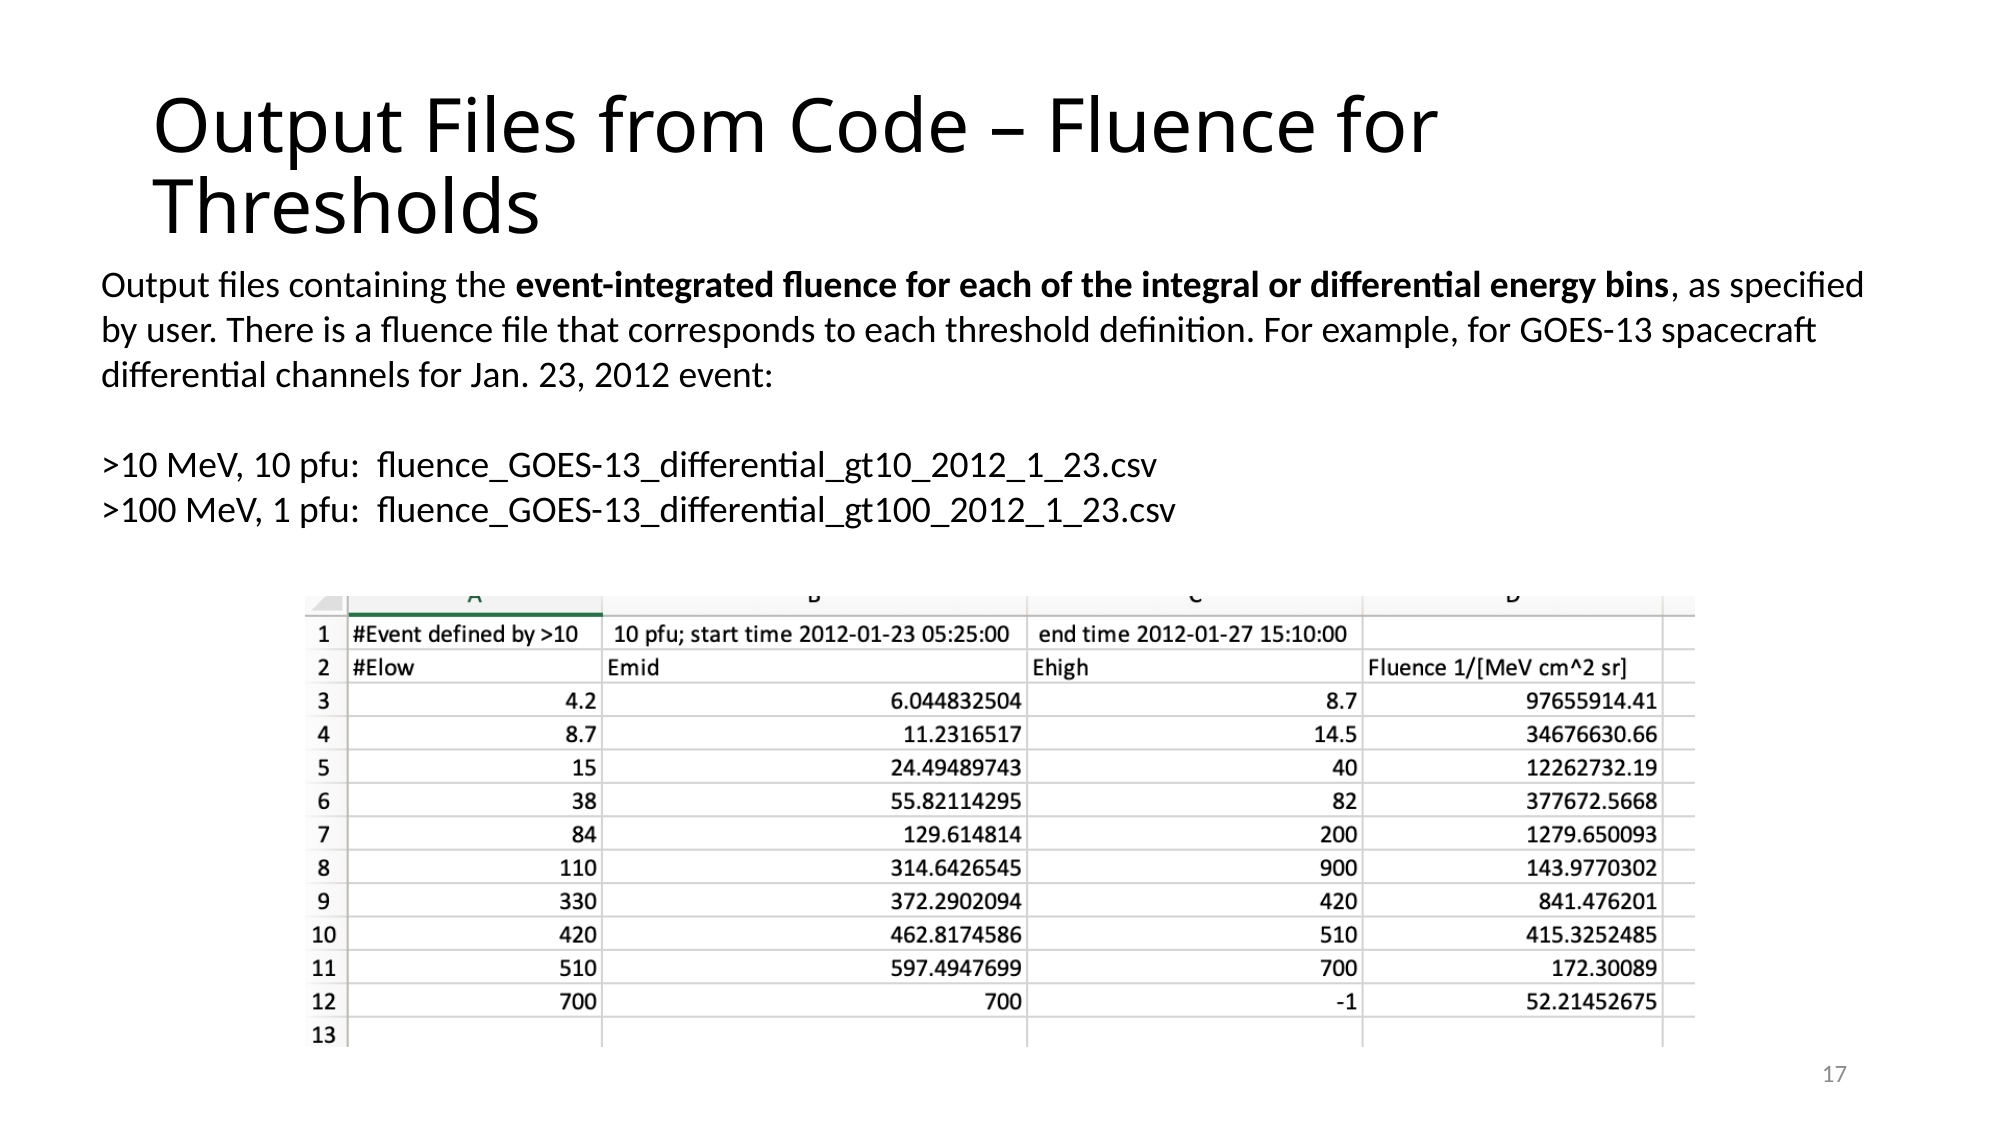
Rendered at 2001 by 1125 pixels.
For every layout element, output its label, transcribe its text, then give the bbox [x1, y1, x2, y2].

slide_number 17 [1412, 1042, 1863, 1103]
picture [305, 596, 1695, 1047]
text_box Output files containing the event-integrated fluence for each of the integral or differential energy bins, as specified by user. There is a fluence file that corresponds to each threshold definition. For example, for GOES-13 spacecraft differential channels for Jan. 23, 2012 event: >10 MeV, 10 pfu: fluence_GOES-13_differential_gt10_2012_1_23.csv >100 MeV, 1 pfu: fluence_GOES-13_differential_gt100_2012_1_23.csv [86, 252, 1914, 538]
title Output Files from Code – Fluence for Thresholds [137, 59, 1863, 252]
